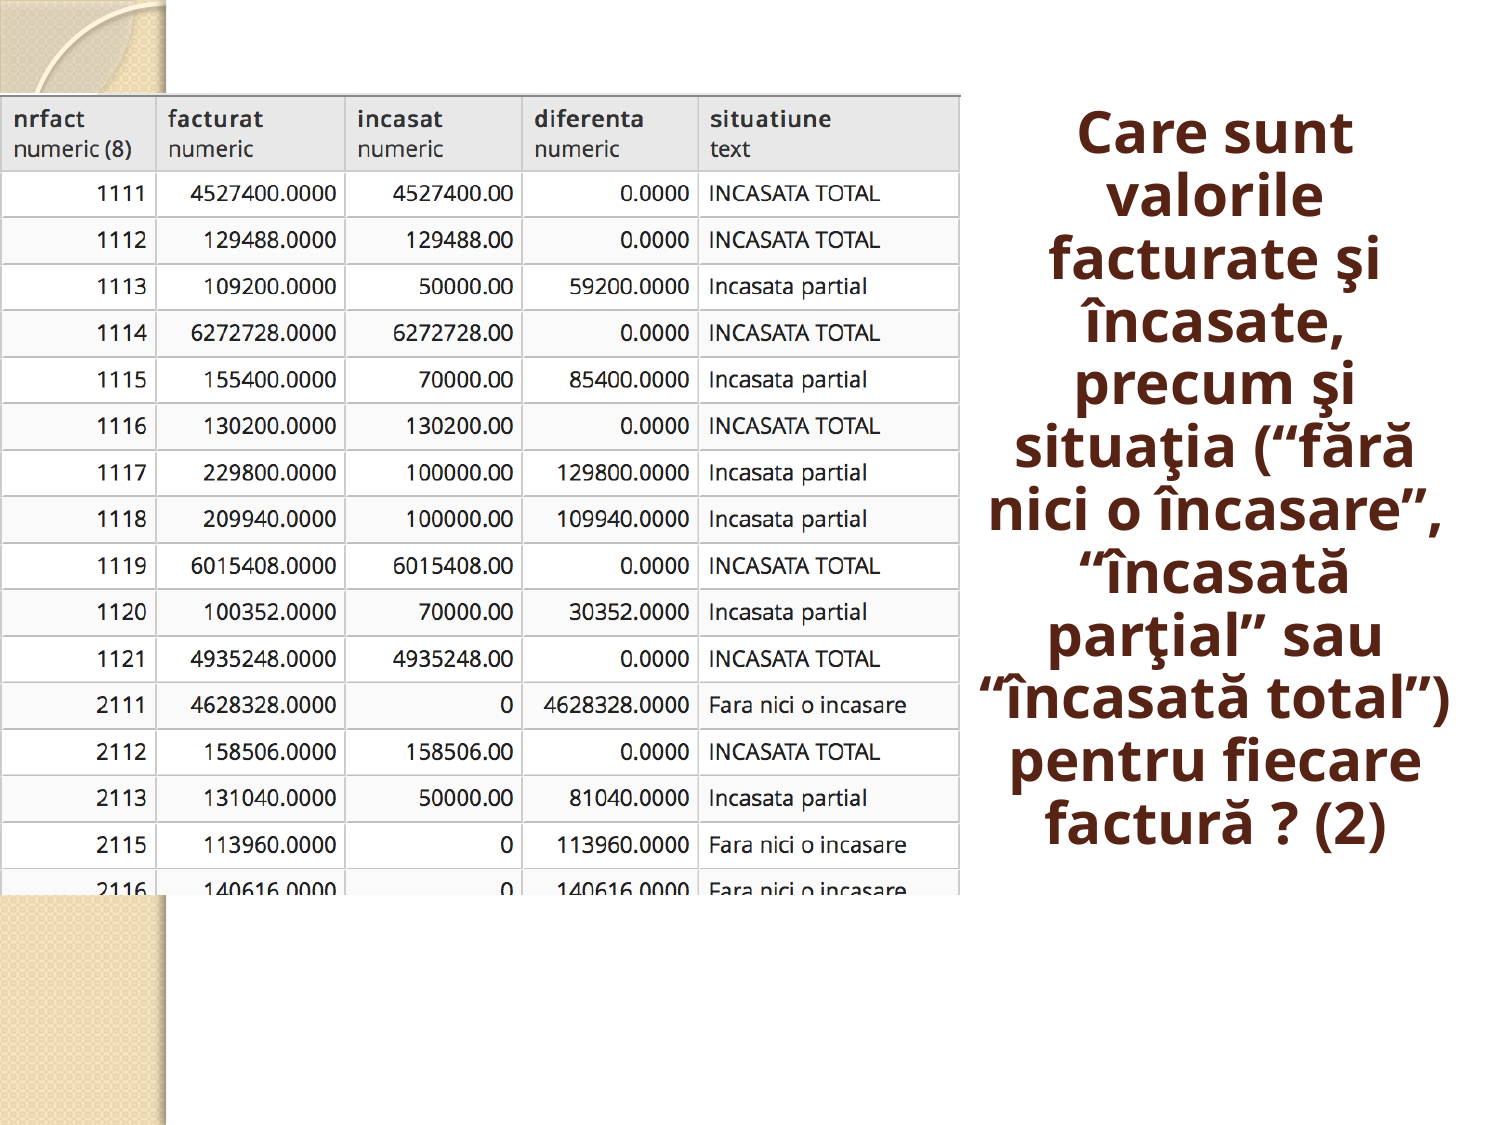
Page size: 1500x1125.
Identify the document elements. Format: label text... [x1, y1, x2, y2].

title Care sunt valorile facturate şi încasate, precum şi situaţia (“fără nici o încasare”, “încasată parţial” sau “încasată total”) pentru fiecare factură ? (2) [960, 27, 1471, 934]
picture [0, 93, 961, 895]
